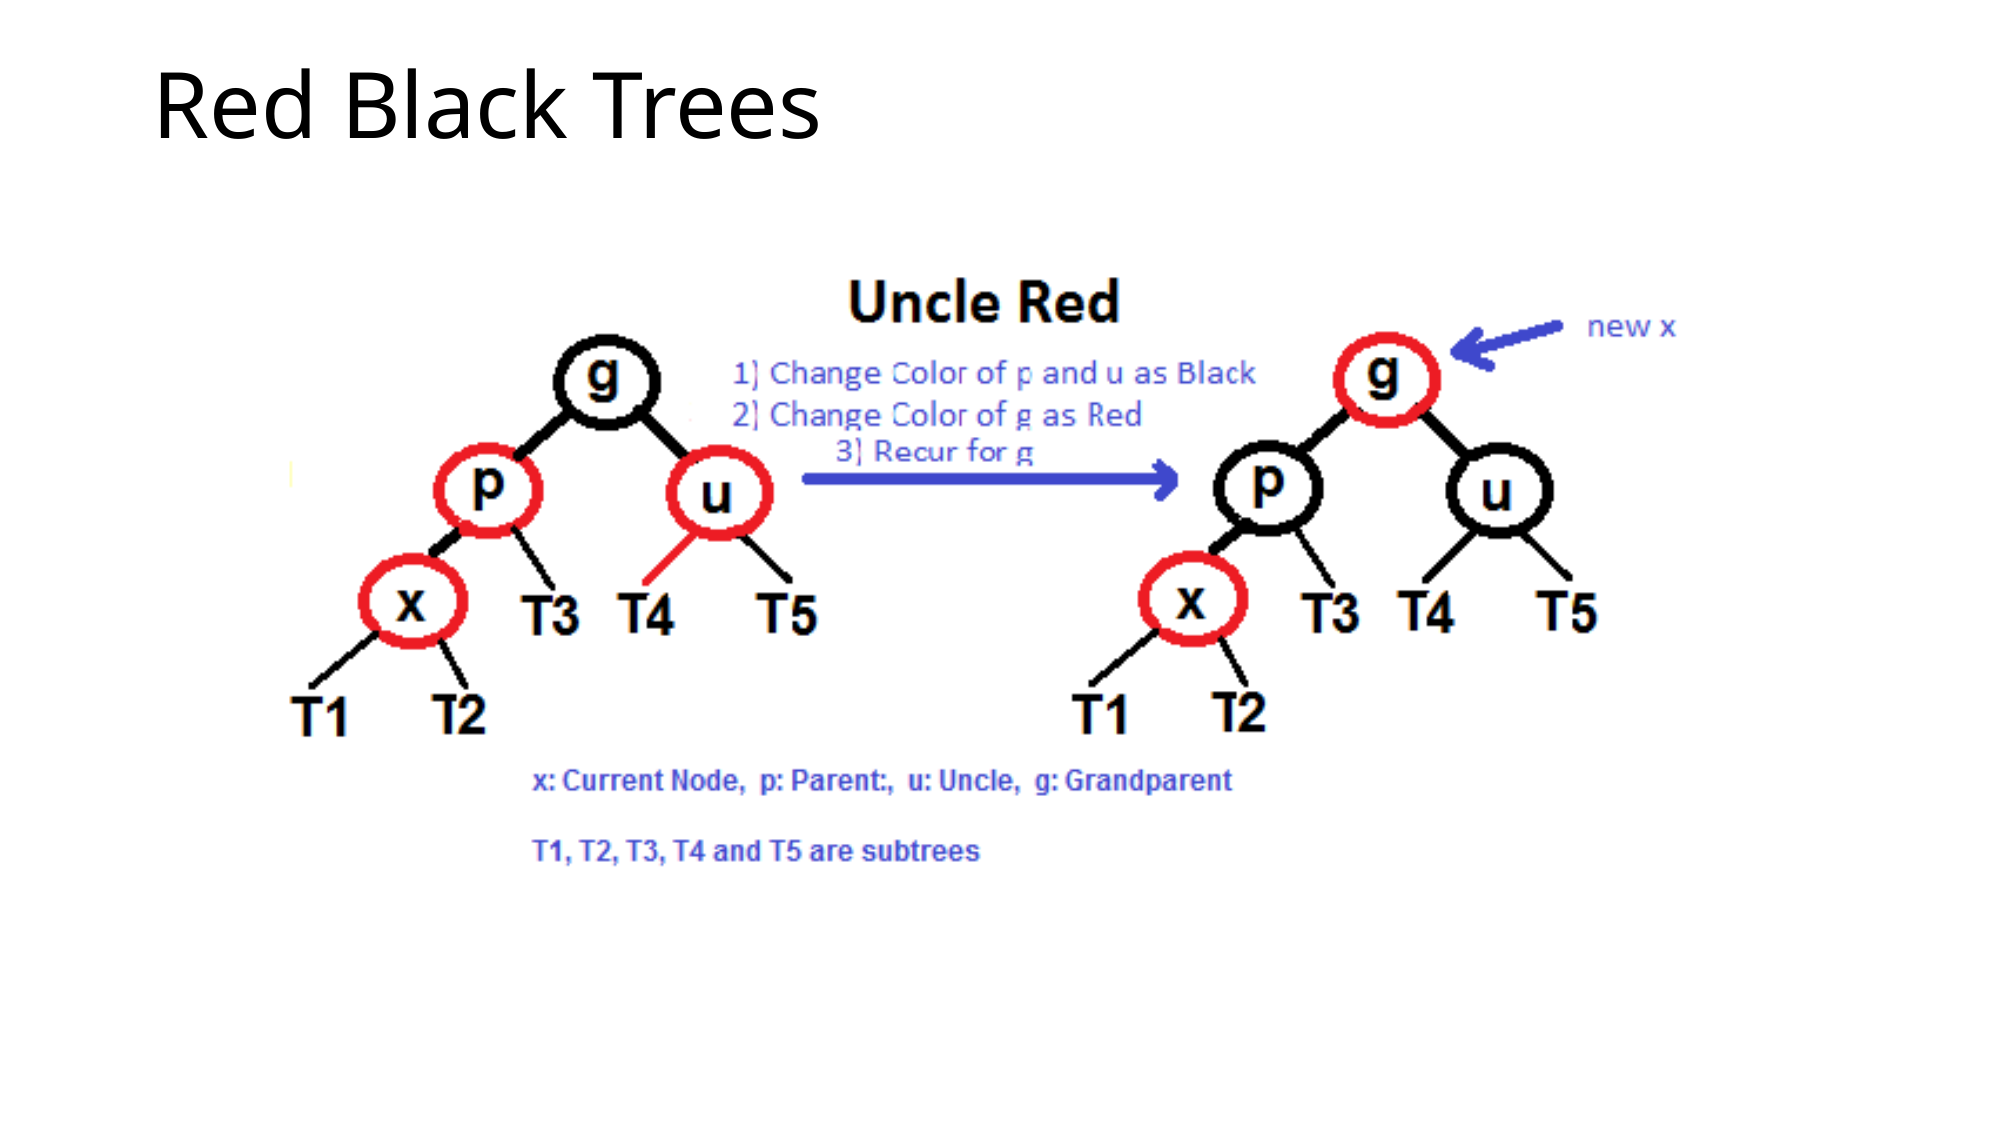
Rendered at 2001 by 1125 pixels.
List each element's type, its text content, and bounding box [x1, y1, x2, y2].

title Red Black Trees [137, 0, 1863, 218]
picture [281, 269, 1686, 890]
